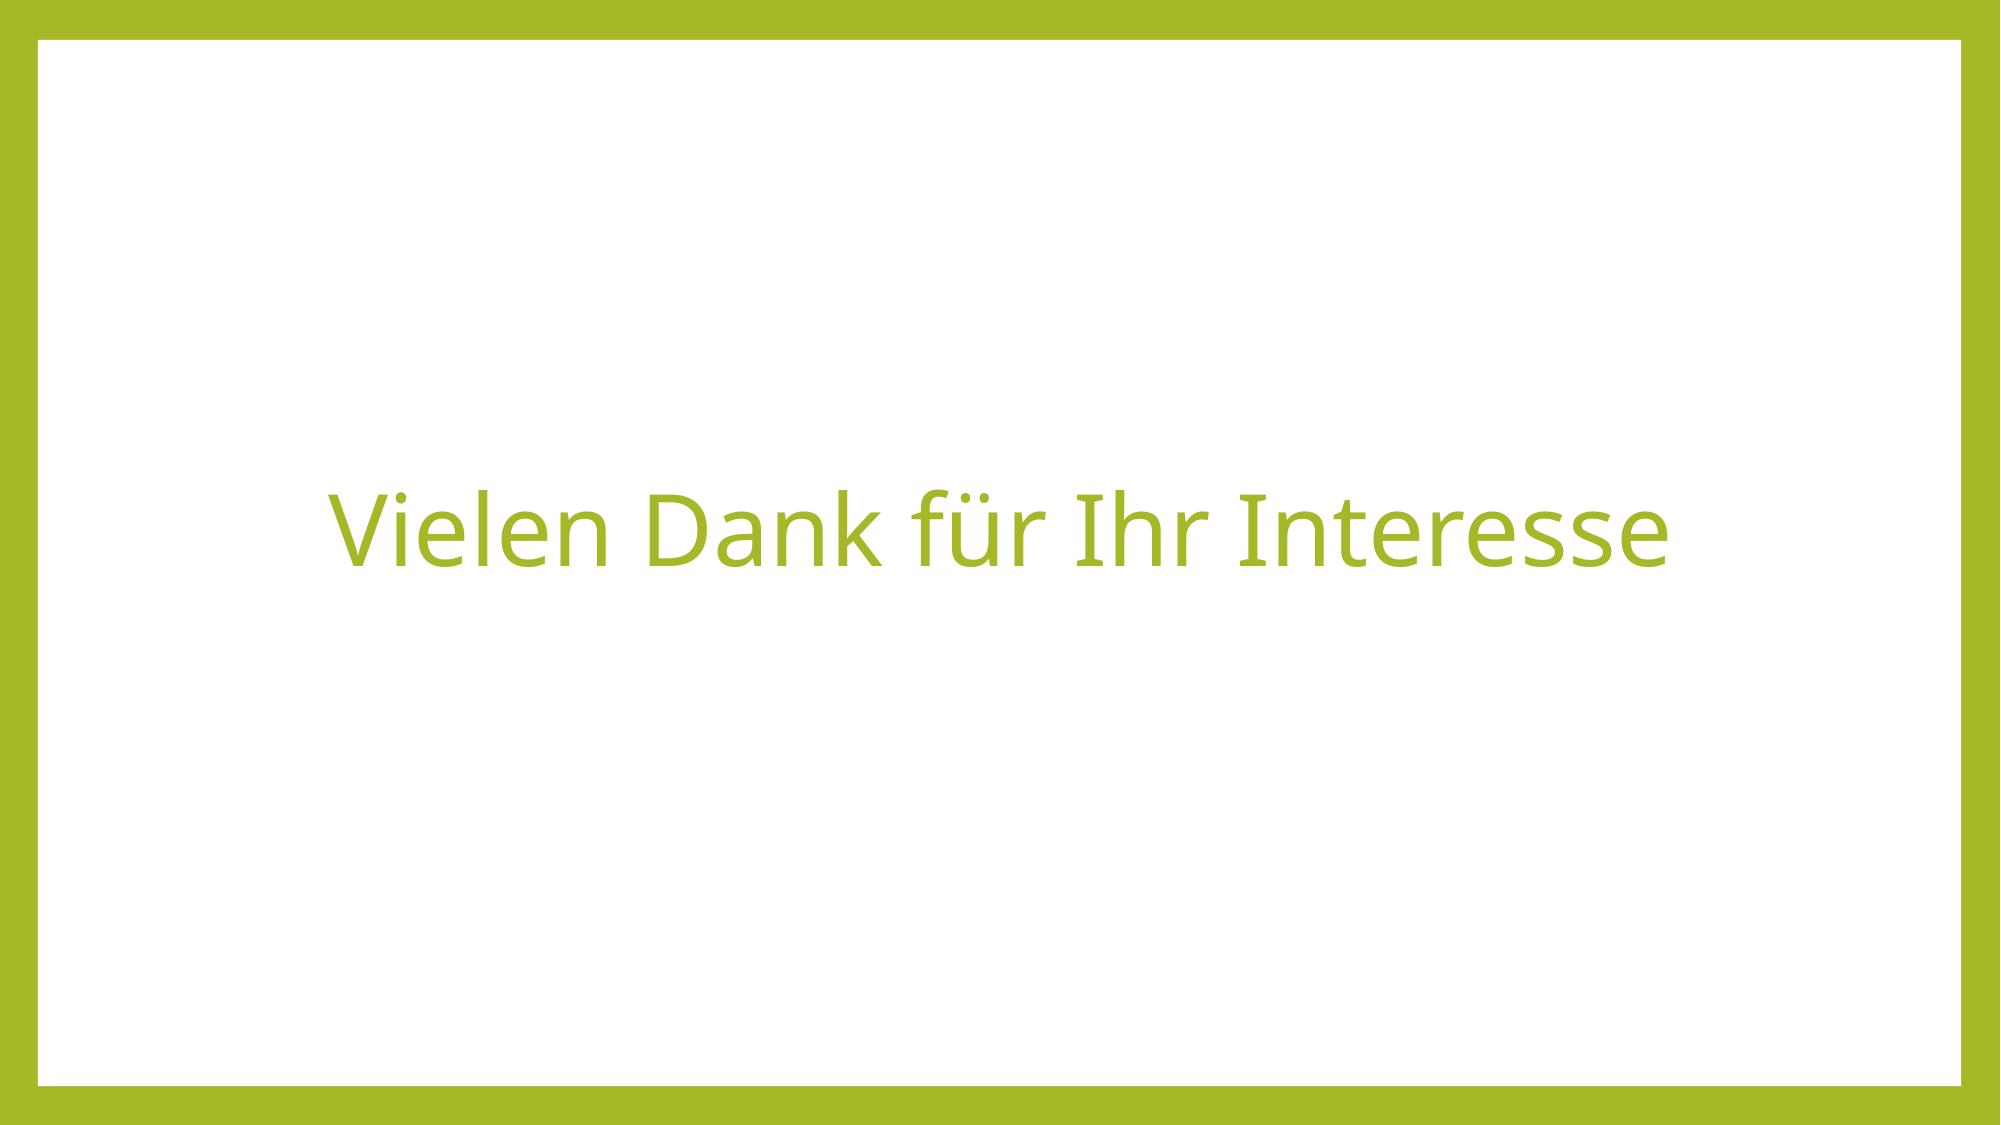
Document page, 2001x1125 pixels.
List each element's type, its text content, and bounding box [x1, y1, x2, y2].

list Vielen Dank für Ihr Interesse [187, 231, 1808, 1014]
